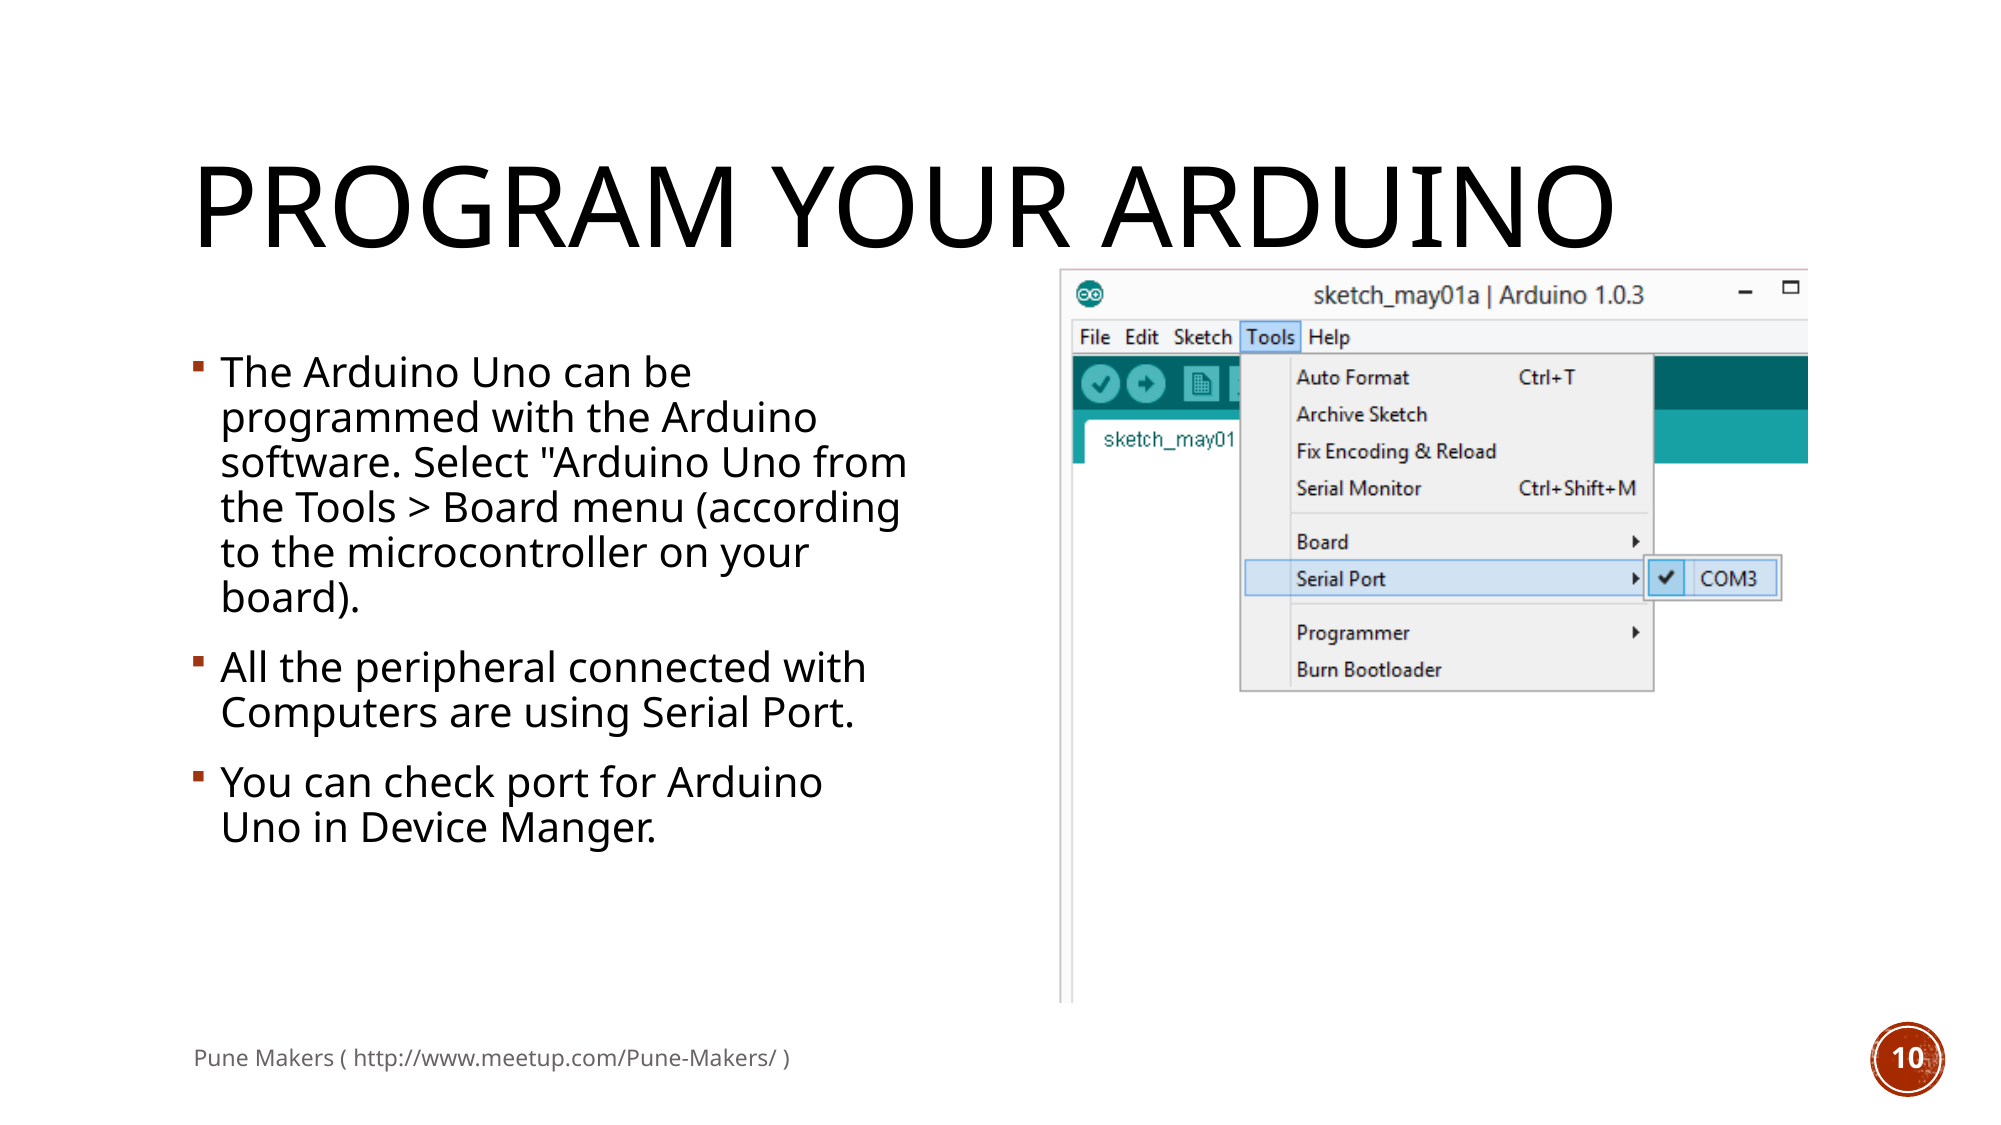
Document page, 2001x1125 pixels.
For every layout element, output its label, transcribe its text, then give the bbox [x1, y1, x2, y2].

footer Pune Makers ( http://www.meetup.com/Pune-Makers/ ) [178, 1028, 1217, 1089]
title Program your arduino [175, 79, 1826, 344]
slide_number 10 [1855, 1028, 1961, 1089]
list The Arduino Uno can be programmed with the Arduino software. Select "Arduino Uno from the Tools > Board menu (according to the microcontroller on your board). All the peripheral connected with Computers are using Serial Port. You can check port for Arduino Uno in Device Manger. [175, 343, 930, 1013]
picture [1038, 237, 1808, 1003]
